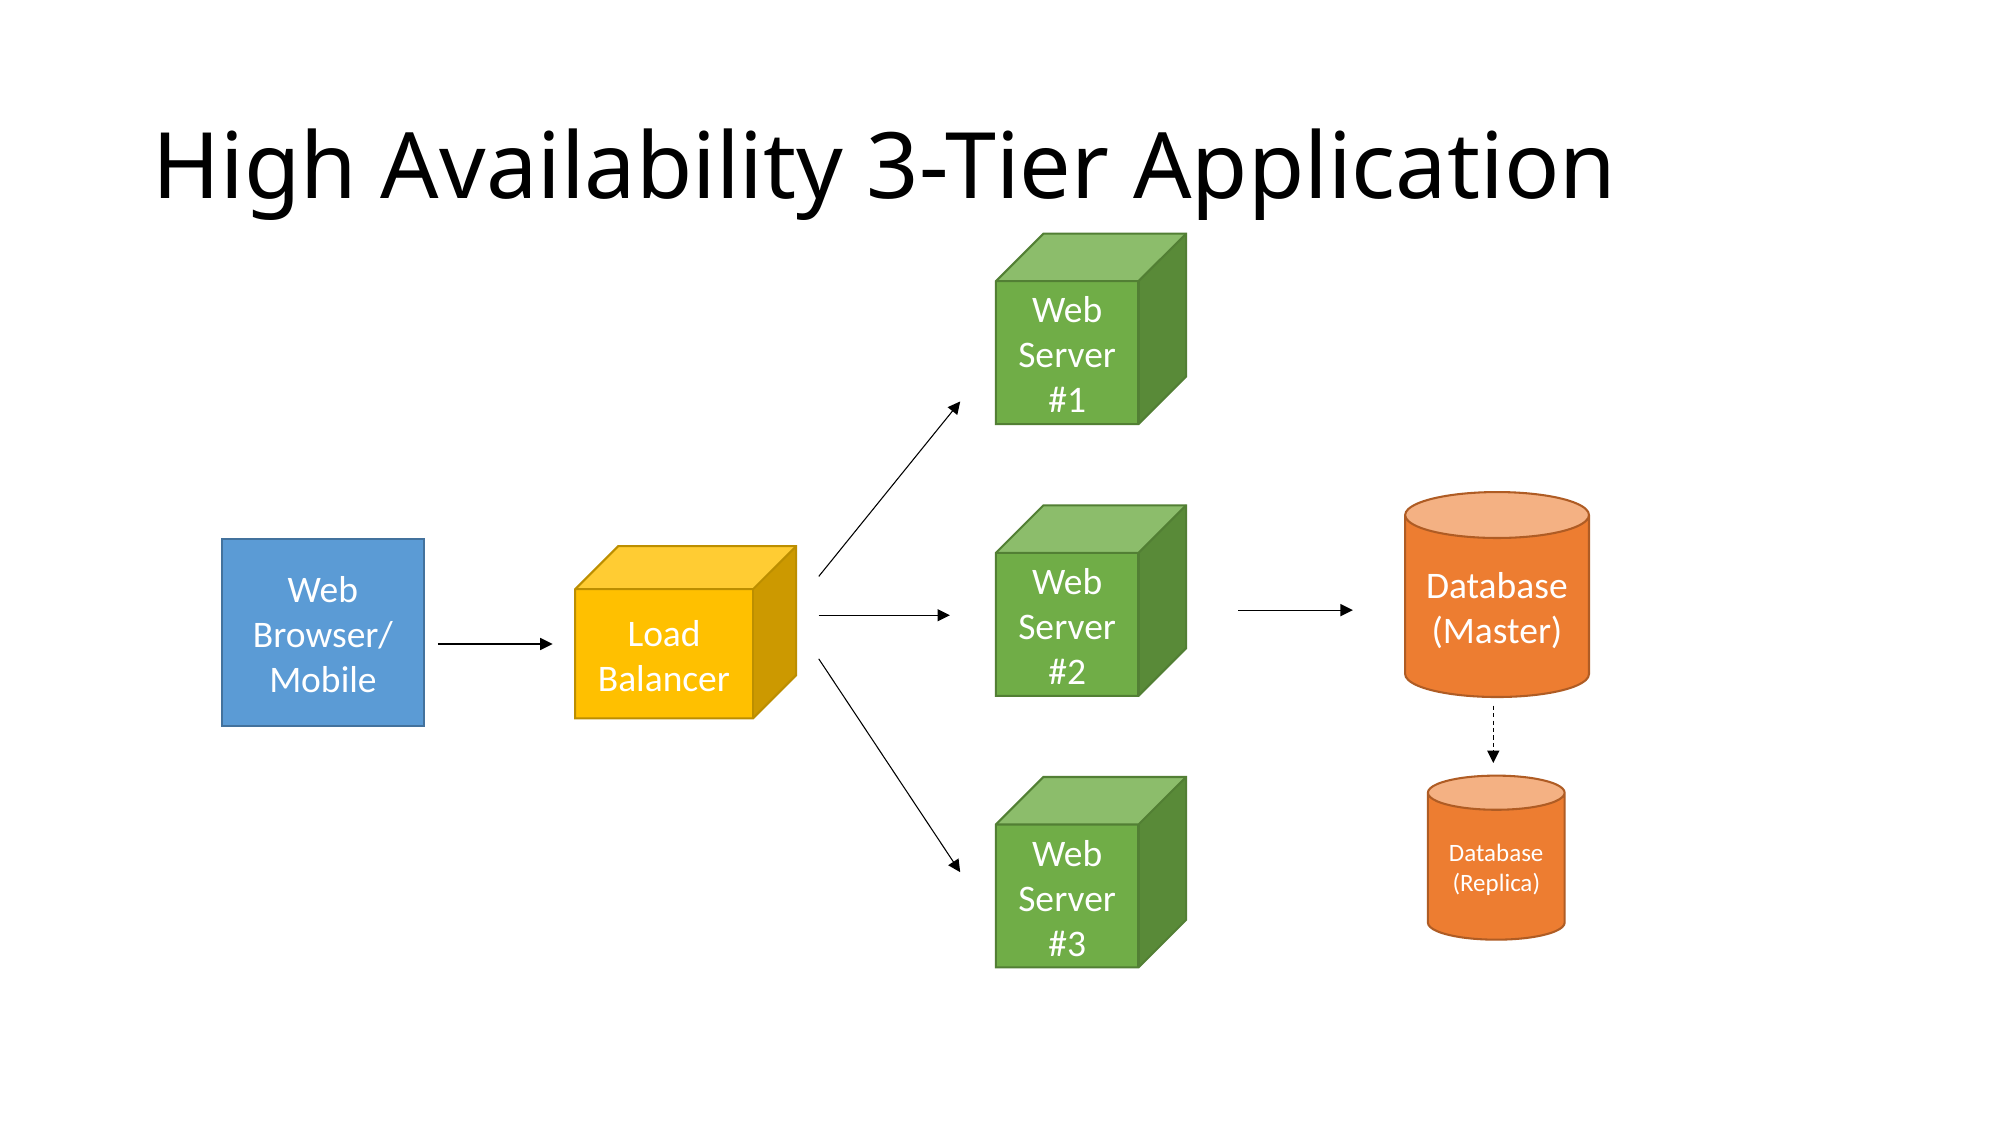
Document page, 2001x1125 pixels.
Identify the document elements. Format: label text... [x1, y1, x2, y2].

title High Availability 3-Tier Application [137, 59, 1863, 278]
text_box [222, 233, 1589, 968]
